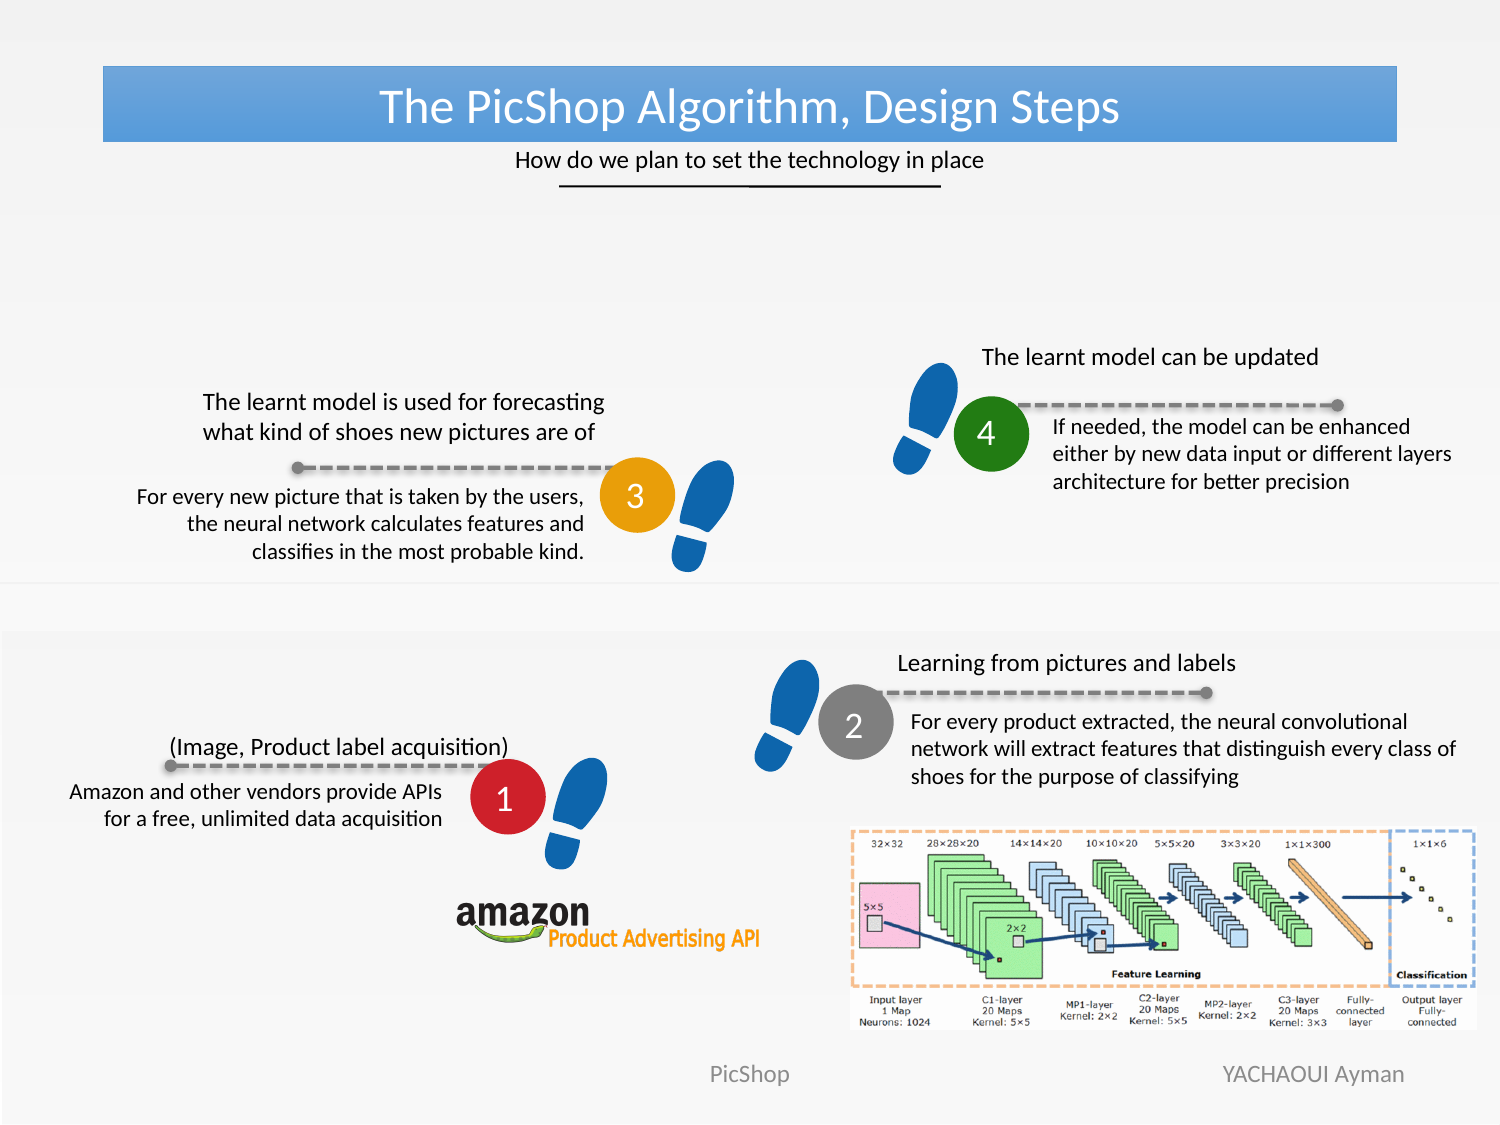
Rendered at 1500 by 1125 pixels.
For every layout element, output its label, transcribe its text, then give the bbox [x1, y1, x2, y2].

text_box [387, 465, 400, 470]
text_box How do we plan to set the technology in place [103, 141, 1398, 182]
text_box [588, 465, 601, 470]
text_box [679, 460, 734, 533]
text_box [469, 771, 479, 822]
text_box [1188, 686, 1213, 700]
text_box If needed, the model can be enhanced either by new data input or different layers architecture for better precision [1046, 405, 1465, 485]
text_box PicShop [496, 1042, 1003, 1103]
text_box [1004, 690, 1017, 695]
text_box [533, 769, 547, 827]
text_box [353, 465, 367, 470]
text_box [1121, 690, 1135, 695]
text_box [403, 465, 417, 470]
text_box [1034, 403, 1048, 408]
text_box [598, 468, 610, 522]
text_box [1171, 690, 1185, 695]
text_box [973, 395, 1010, 400]
text_box [1319, 399, 1344, 405]
text_box [937, 690, 950, 695]
text_box The PicShop Algorithm, Design Steps [103, 66, 1397, 142]
text_box [1155, 690, 1168, 695]
text_box For every product extracted, the neural convolutional network will extract features that distinguish every class of shoes for the purpose of classifying [904, 700, 1477, 781]
text_box [1138, 690, 1151, 695]
text_box YACHAOUI Ayman [1082, 1042, 1421, 1103]
text_box [538, 465, 551, 470]
text_box 4 [961, 400, 1015, 461]
text_box [552, 764, 608, 830]
text_box The learnt model is used for forecasting what kind of shoes new pictures are of [188, 377, 717, 453]
text_box [1020, 690, 1034, 695]
text_box [614, 456, 661, 464]
text_box [754, 732, 793, 772]
text_box 1 [479, 769, 533, 827]
text_box [504, 465, 518, 470]
text_box [970, 690, 984, 695]
text_box 2 [829, 693, 883, 753]
text_box [1088, 690, 1101, 695]
text_box For every new picture that is taken by the users, the neural network calculates features and classifies in the most probable kind. [94, 475, 592, 555]
text_box [437, 465, 451, 470]
text_box [903, 690, 917, 695]
picture [850, 826, 1477, 1030]
text_box [883, 694, 895, 750]
picture [448, 895, 767, 957]
text_box [1018, 403, 1031, 408]
text_box [893, 435, 932, 475]
text_box [336, 465, 350, 470]
text_box Amazon and other vendors provide APIs for a free, unlimited data acquisition [35, 770, 450, 850]
text_box Learning from pictures and labels [882, 639, 1331, 685]
text_box [291, 461, 316, 475]
text_box [1037, 690, 1051, 695]
text_box [920, 690, 933, 695]
text_box [770, 659, 820, 736]
text_box [964, 403, 1031, 473]
text_box The learnt model can be updated [967, 333, 1414, 378]
text_box [886, 690, 900, 695]
text_box [487, 465, 501, 470]
text_box [544, 832, 580, 870]
text_box [1071, 690, 1084, 695]
text_box [612, 524, 663, 534]
text_box (Image, Product label acquisition) [154, 723, 604, 769]
text_box [571, 465, 585, 470]
text_box [953, 690, 967, 695]
text_box [664, 467, 677, 523]
text_box [484, 827, 532, 836]
text_box [370, 465, 383, 470]
text_box [908, 362, 958, 439]
text_box [471, 465, 484, 470]
text_box [830, 683, 882, 693]
text_box [671, 534, 707, 573]
text_box [817, 694, 829, 750]
text_box [554, 465, 568, 470]
text_box [420, 465, 434, 470]
text_box [953, 410, 961, 458]
text_box [833, 753, 879, 761]
text_box [521, 465, 534, 470]
text_box [1054, 690, 1068, 695]
text_box [987, 690, 1000, 695]
text_box 3 [610, 464, 664, 524]
text_box [454, 465, 467, 470]
text_box [320, 465, 333, 470]
text_box [1104, 690, 1118, 695]
